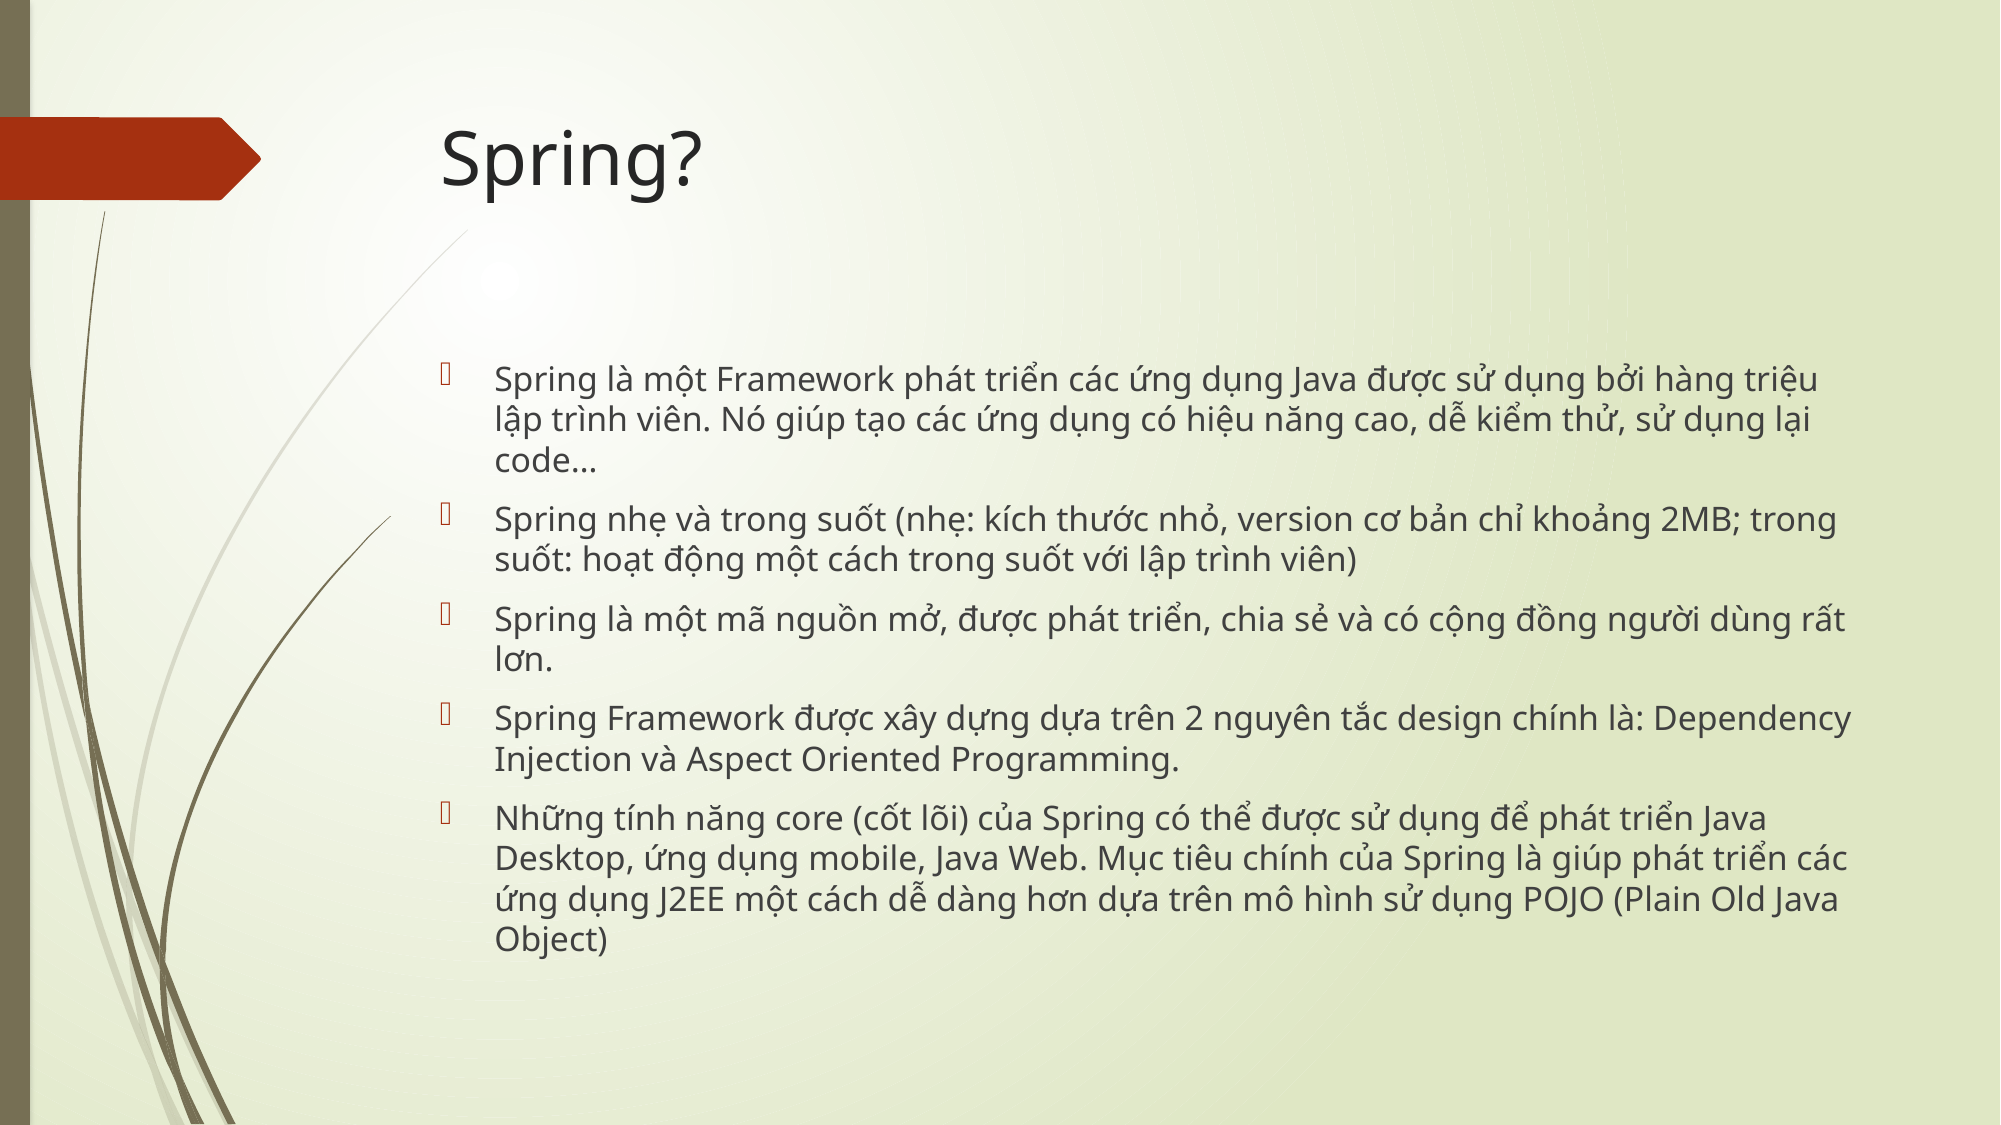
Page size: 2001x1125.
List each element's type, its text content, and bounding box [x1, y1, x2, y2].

list Spring là một Framework phát triển các ứng dụng Java được sử dụng bởi hàng triệu lập trình viên. Nó giúp tạo các ứng dụng có hiệu năng cao, dễ kiểm thử, sử dụng lại code… Spring nhẹ và trong suốt (nhẹ: kích thước nhỏ, version cơ bản chỉ khoảng 2MB; trong suốt: hoạt động một cách trong suốt với lập trình viên) Spring là một mã nguồn mở, được phát triển, chia sẻ và có cộng đồng người dùng rất lơn. Spring Framework được xây dựng dựa trên 2 nguyên tắc design chính là: Dependency Injection và Aspect Oriented Programming. Những tính năng core (cốt lõi) của Spring có thể được sử dụng để phát triển Java Desktop, ứng dụng mobile, Java Web. Mục tiêu chính của Spring là giúp phát triển các ứng dụng J2EE một cách dễ dàng hơn dựa trên mô hình sử dụng POJO (Plain Old Java Object) [424, 350, 1888, 970]
title Spring? [425, 102, 1888, 313]
